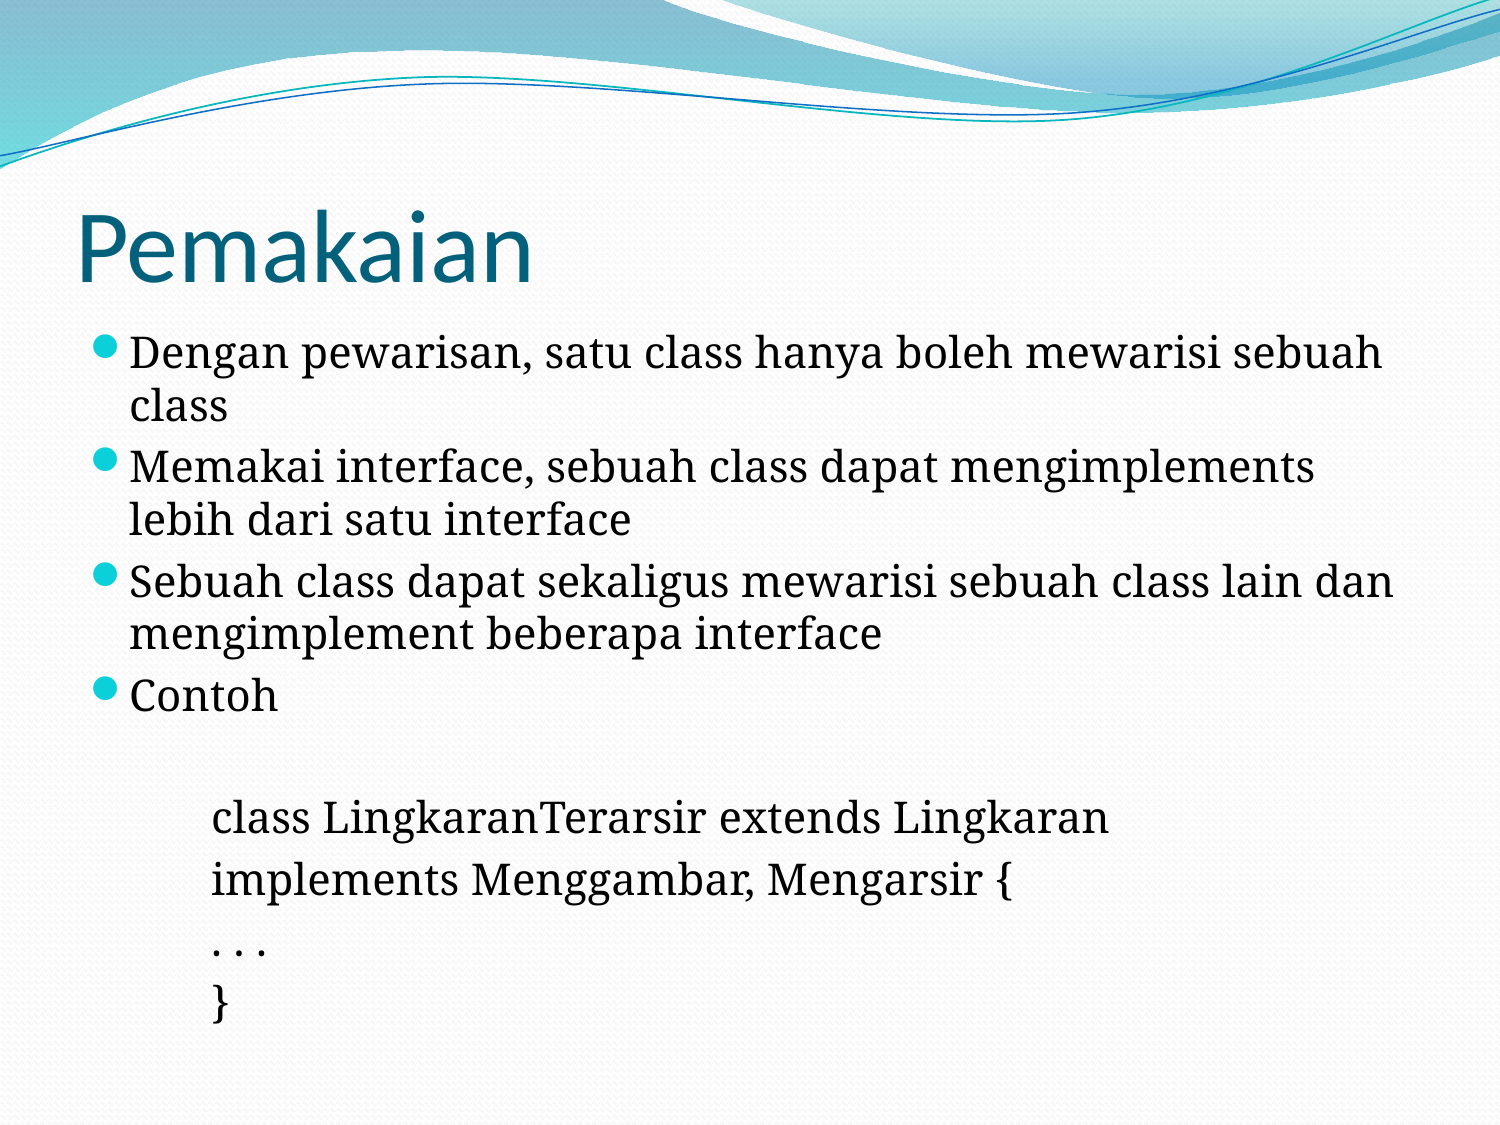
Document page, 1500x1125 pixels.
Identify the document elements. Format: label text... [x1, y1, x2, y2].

title Pemakaian [75, 115, 1425, 303]
list Dengan pewarisan, satu class hanya boleh mewarisi sebuah class Memakai interface, sebuah class dapat mengimplements lebih dari satu interface Sebuah class dapat sekaligus mewarisi sebuah class lain dan mengimplement beberapa interface Contoh class LingkaranTerarsir extends Lingkaran implements Menggambar, Mengarsir { . . . } [75, 317, 1425, 1038]
